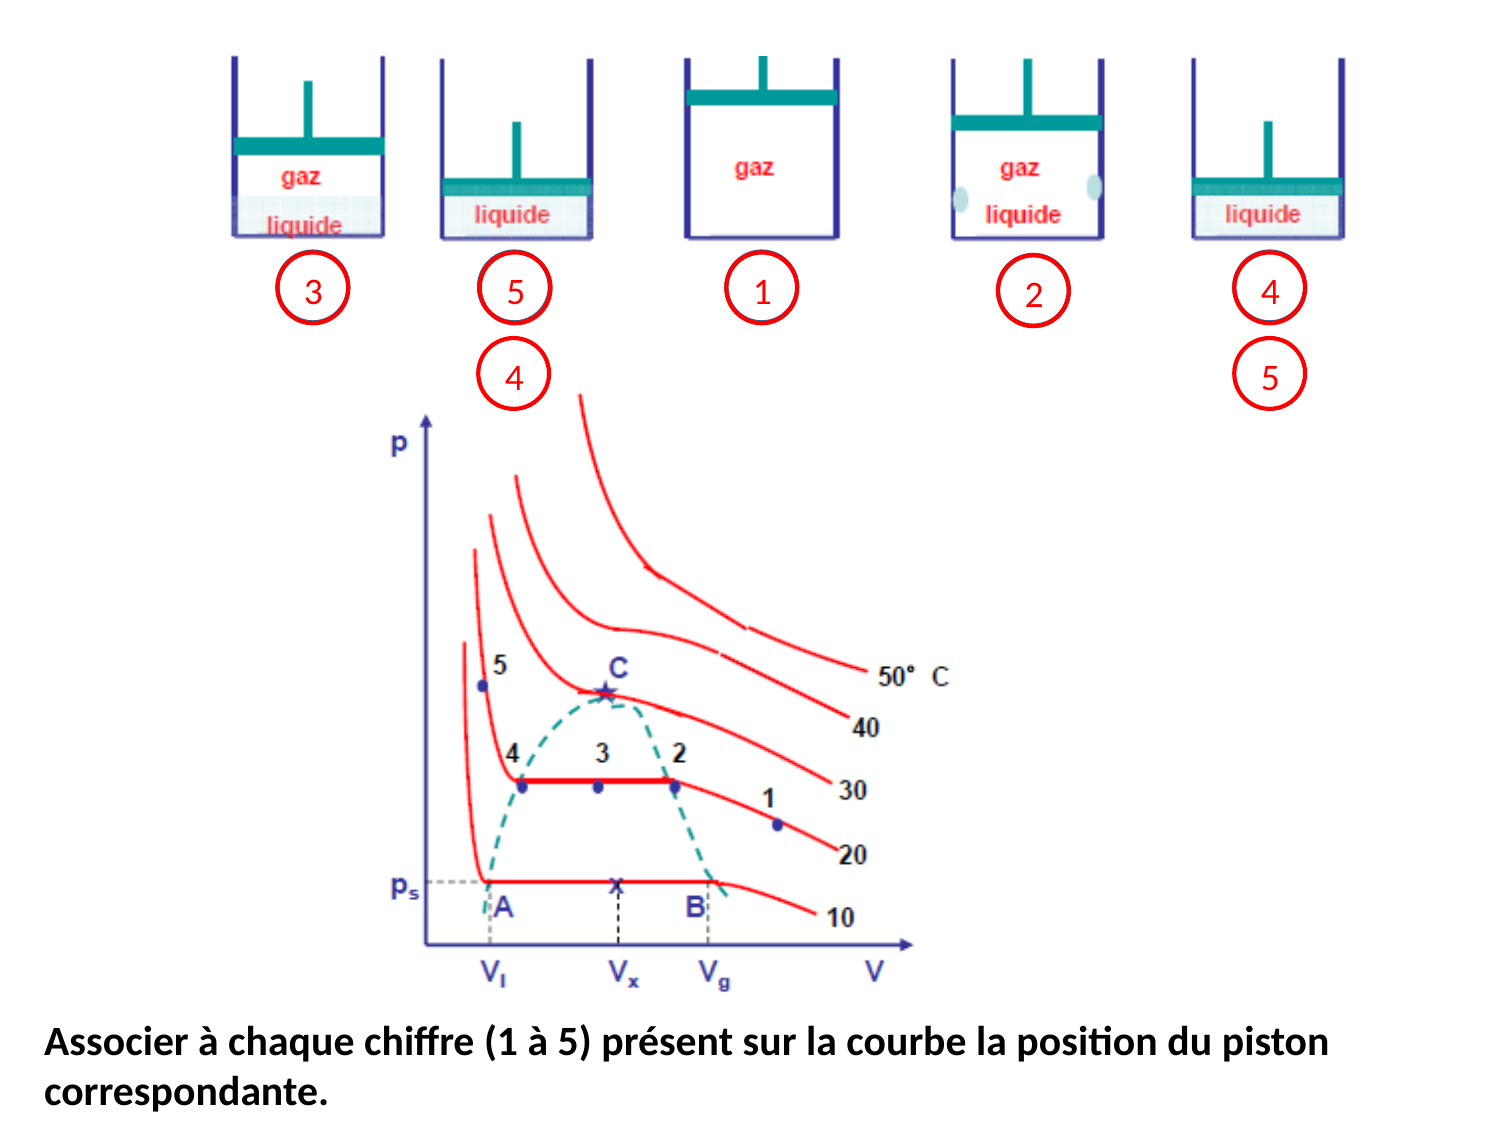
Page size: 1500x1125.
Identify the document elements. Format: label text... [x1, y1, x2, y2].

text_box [477, 337, 550, 410]
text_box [479, 252, 551, 324]
picture [194, 54, 609, 250]
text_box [997, 255, 1070, 327]
picture [643, 56, 869, 250]
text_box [324, 271, 1081, 1024]
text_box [1233, 337, 1306, 410]
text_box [1233, 252, 1306, 324]
picture [926, 56, 1377, 250]
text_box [277, 252, 349, 324]
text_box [726, 252, 798, 324]
text_box Associer à chaque chiffre (1 à 5) présent sur la courbe la position du piston correspondante. [29, 1006, 1500, 1125]
